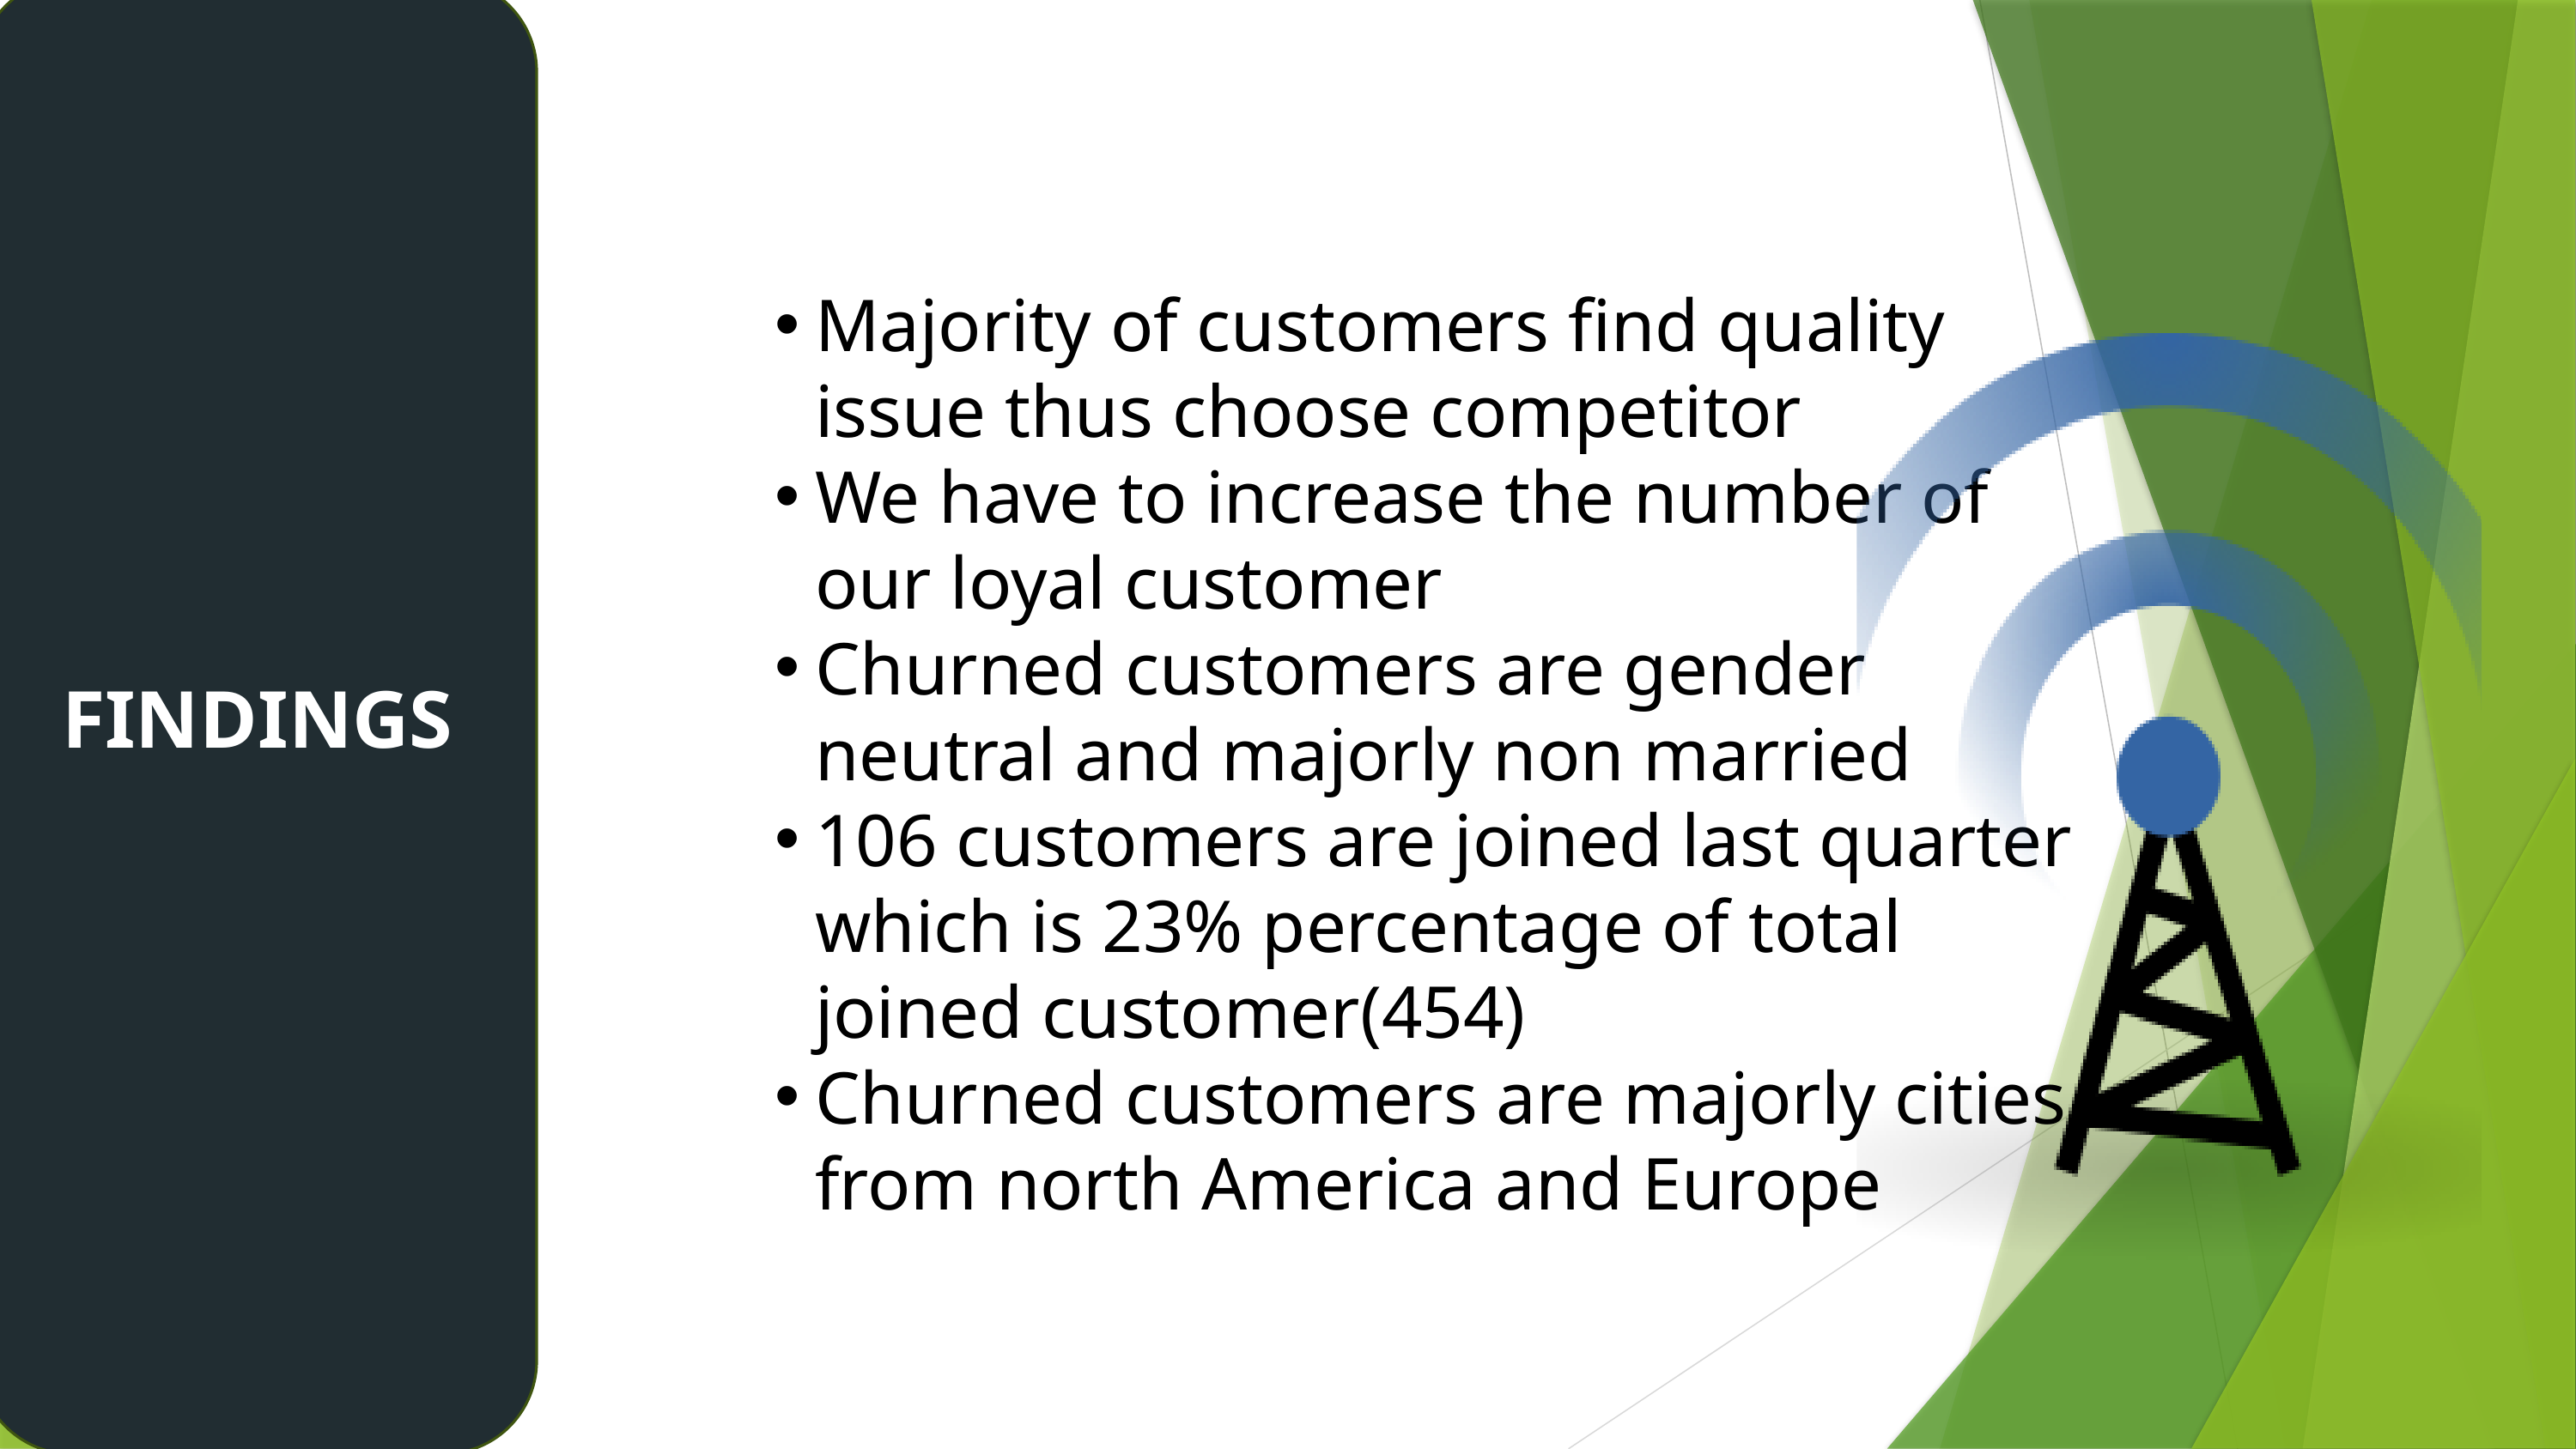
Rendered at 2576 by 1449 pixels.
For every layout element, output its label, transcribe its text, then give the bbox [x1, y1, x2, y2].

picture [1856, 305, 2482, 1261]
text_box FINDINGS [0, 0, 538, 1449]
text_box Majority of customers find quality issue thus choose competitor We have to increase the number of our loyal customer Churned customers are gender neutral and majorly non married 106 customers are joined last quarter which is 23% percentage of total joined customer(454) Churned customers are majorly cities from north America and Europe [762, 273, 2104, 1231]
